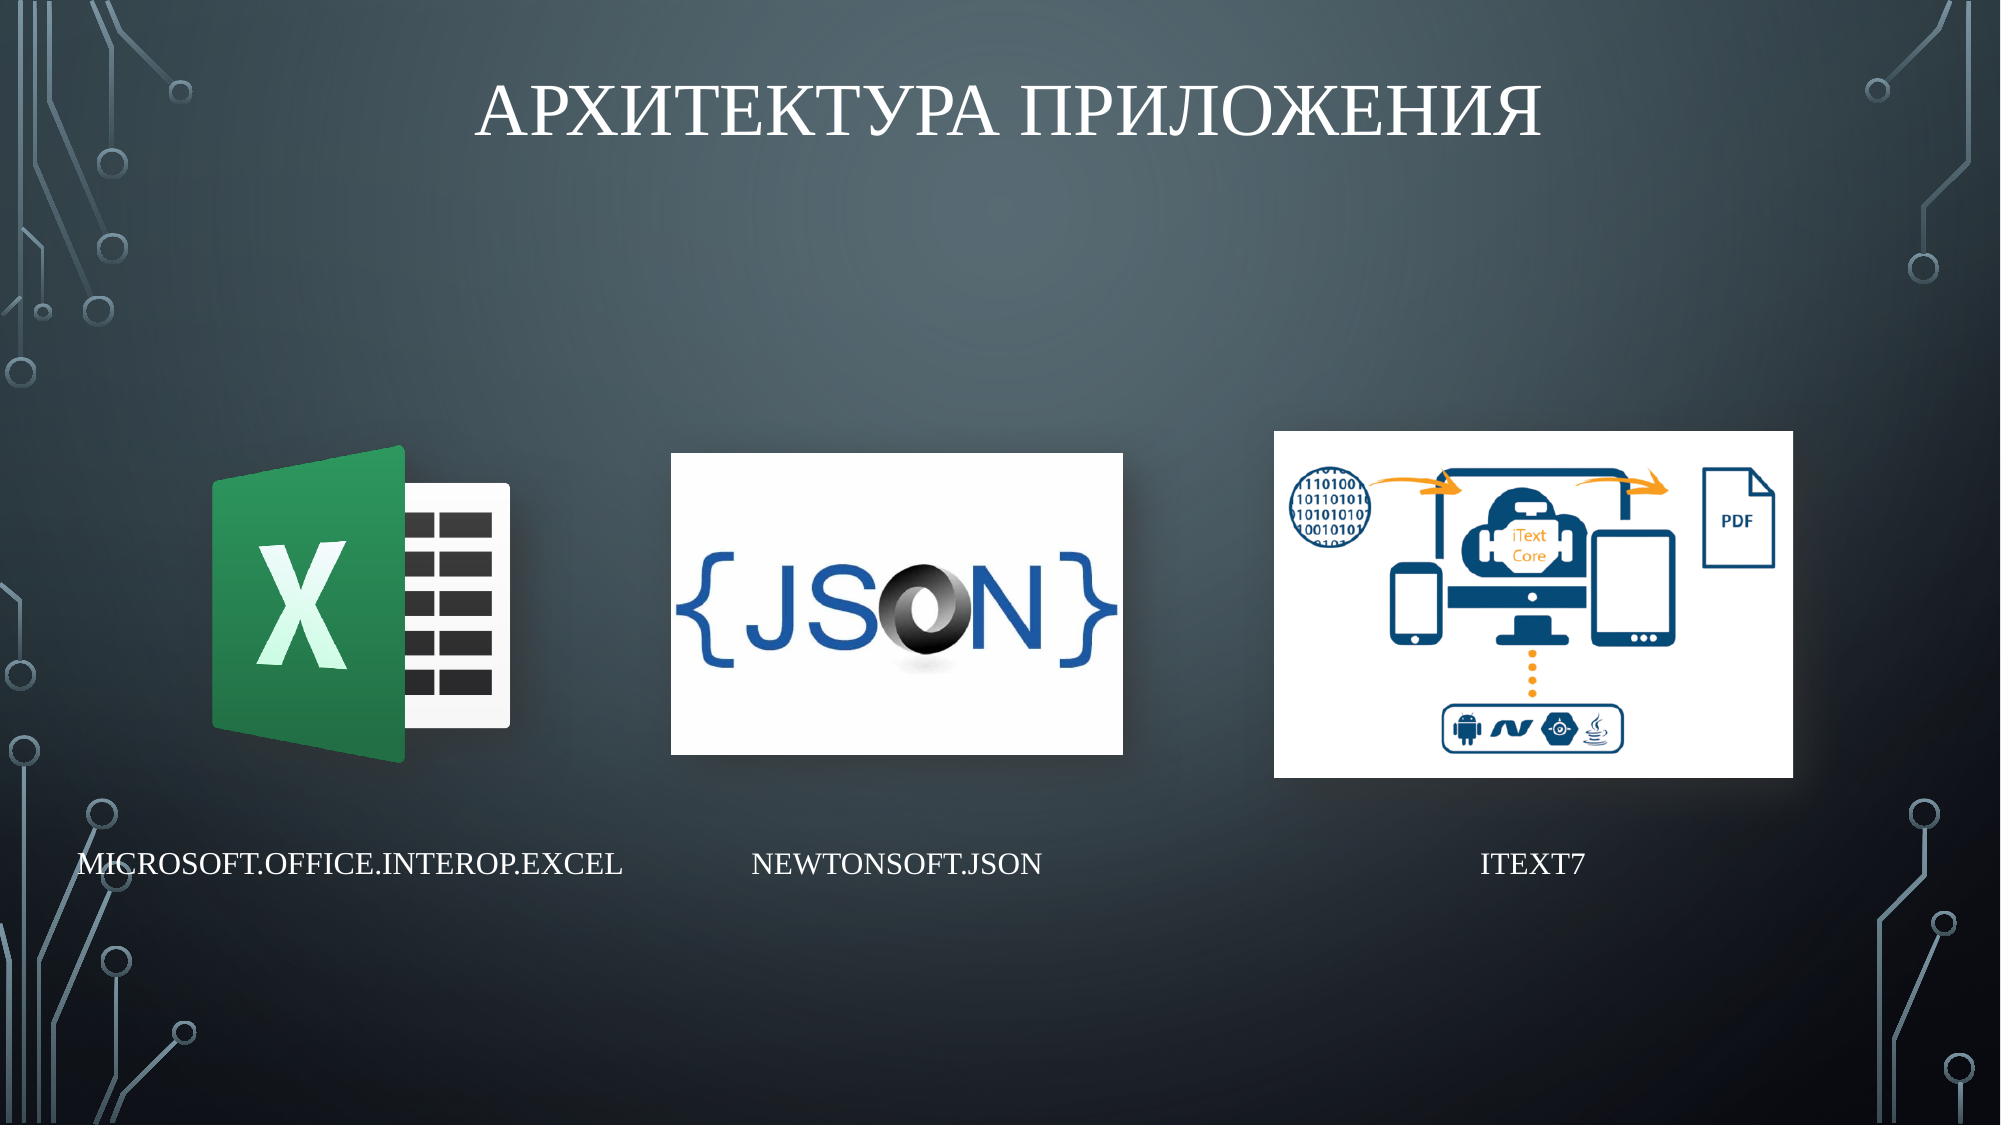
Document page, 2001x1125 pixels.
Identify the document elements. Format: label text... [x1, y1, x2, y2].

picture [670, 453, 1124, 755]
picture [202, 445, 521, 763]
picture [1273, 431, 1794, 778]
text_box Newtonsoft.json [607, 827, 1187, 902]
text_box Microsoft.office.interop.excel [61, 827, 607, 902]
text_box iText7 [1243, 827, 1823, 902]
title Архитектура приложения [197, 0, 1823, 233]
